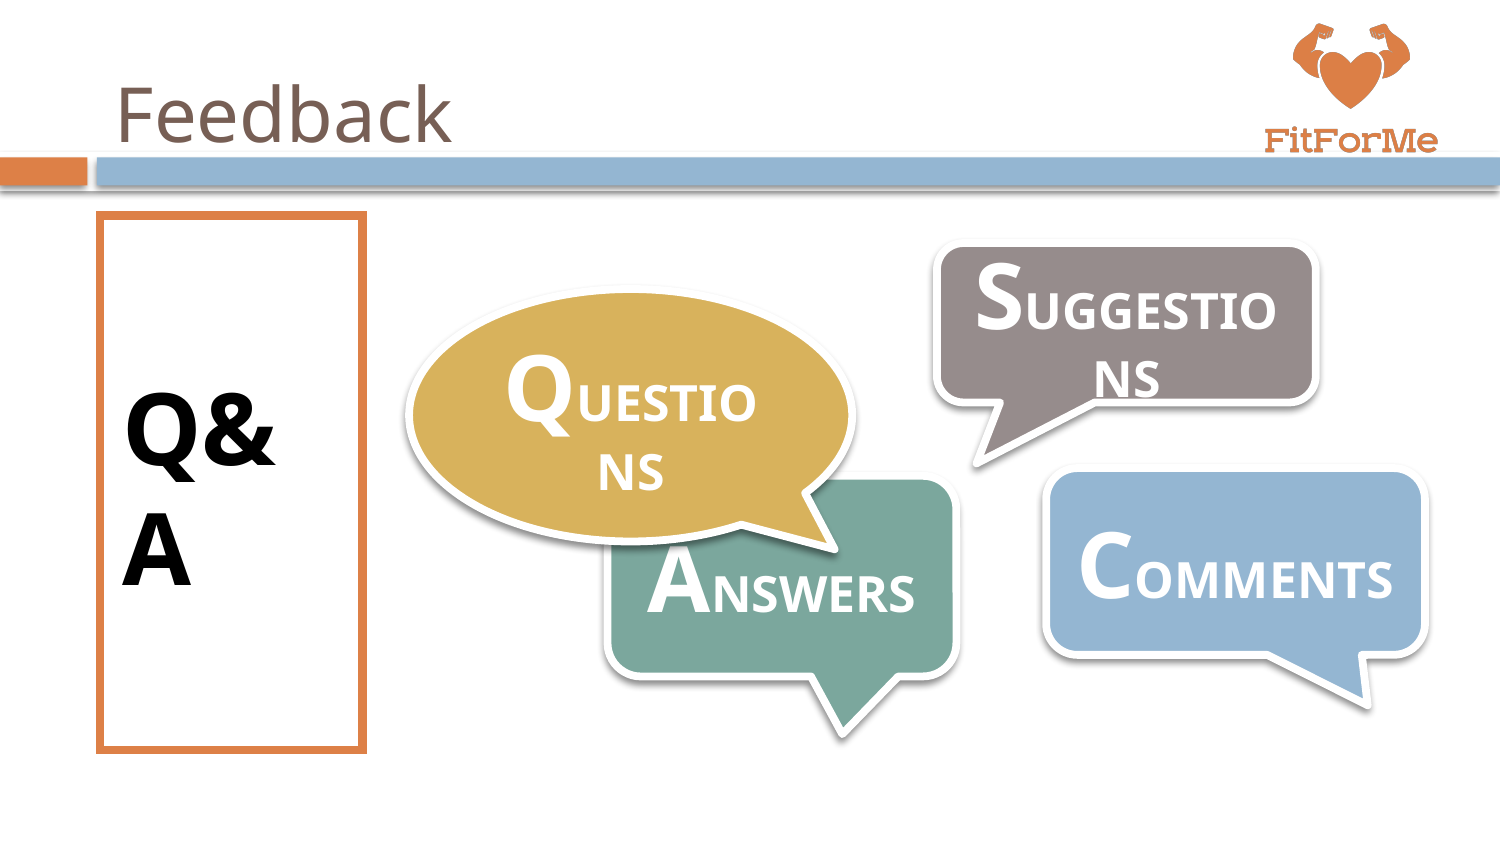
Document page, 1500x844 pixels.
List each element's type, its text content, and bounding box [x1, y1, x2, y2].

picture [1254, 12, 1449, 164]
list Q&A [96, 211, 367, 754]
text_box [936, 242, 1426, 656]
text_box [408, 288, 957, 677]
title Feedback [99, 58, 1425, 166]
